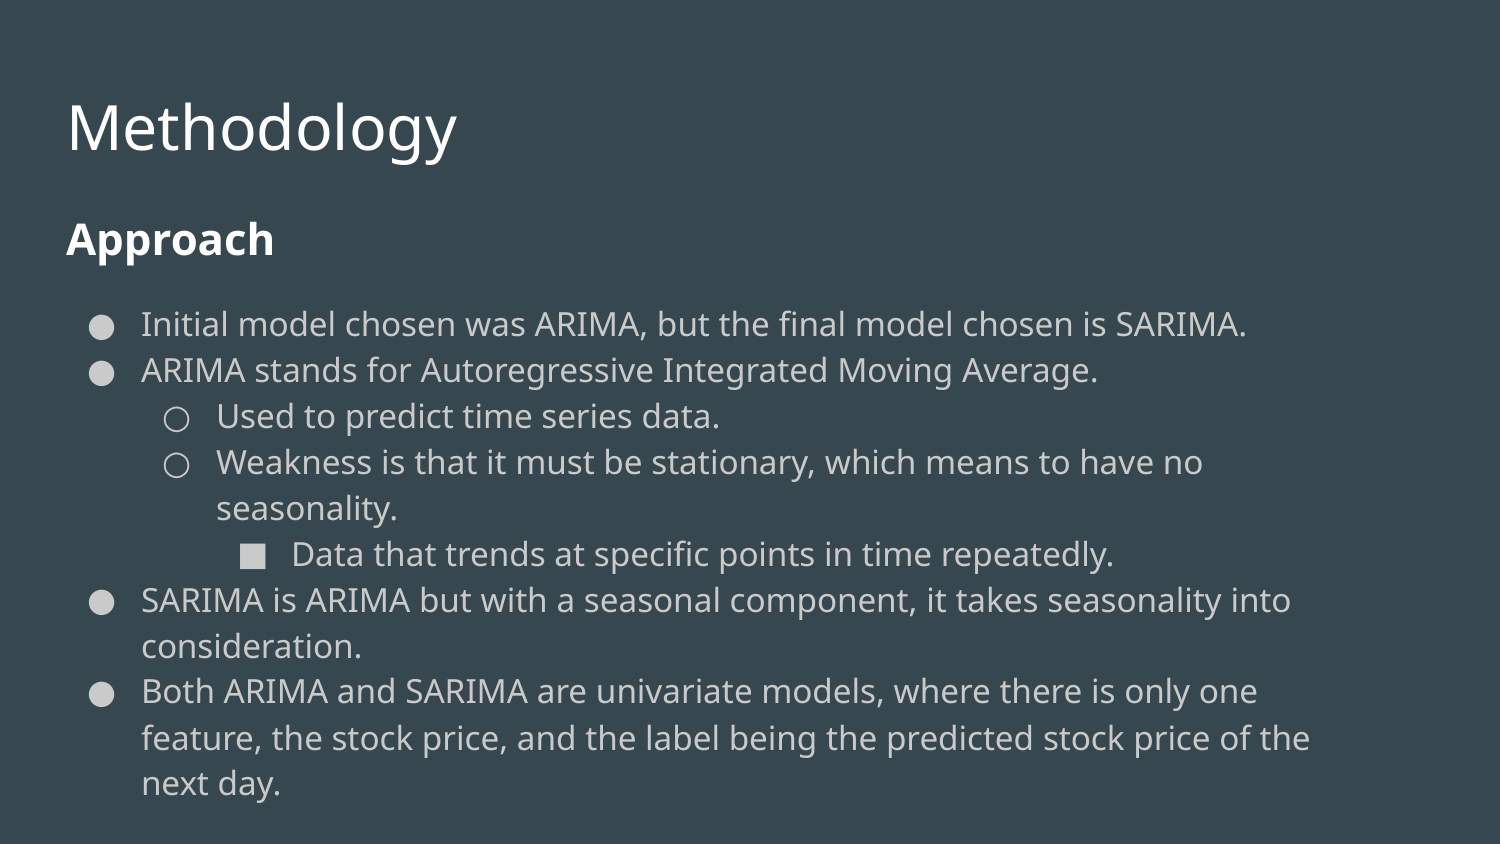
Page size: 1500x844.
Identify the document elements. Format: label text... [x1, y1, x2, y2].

list Approach Initial model chosen was ARIMA, but the final model chosen is SARIMA. ARIMA stands for Autoregressive Integrated Moving Average. Used to predict time series data. Weakness is that it must be stationary, which means to have no seasonality. Data that trends at specific points in time repeatedly. SARIMA is ARIMA but with a seasonal component, it takes seasonality into consideration. Both ARIMA and SARIMA are univariate models, where there is only one feature, the stock price, and the label being the predicted stock price of the next day. [51, 189, 1399, 750]
title Methodology [51, 72, 1449, 167]
